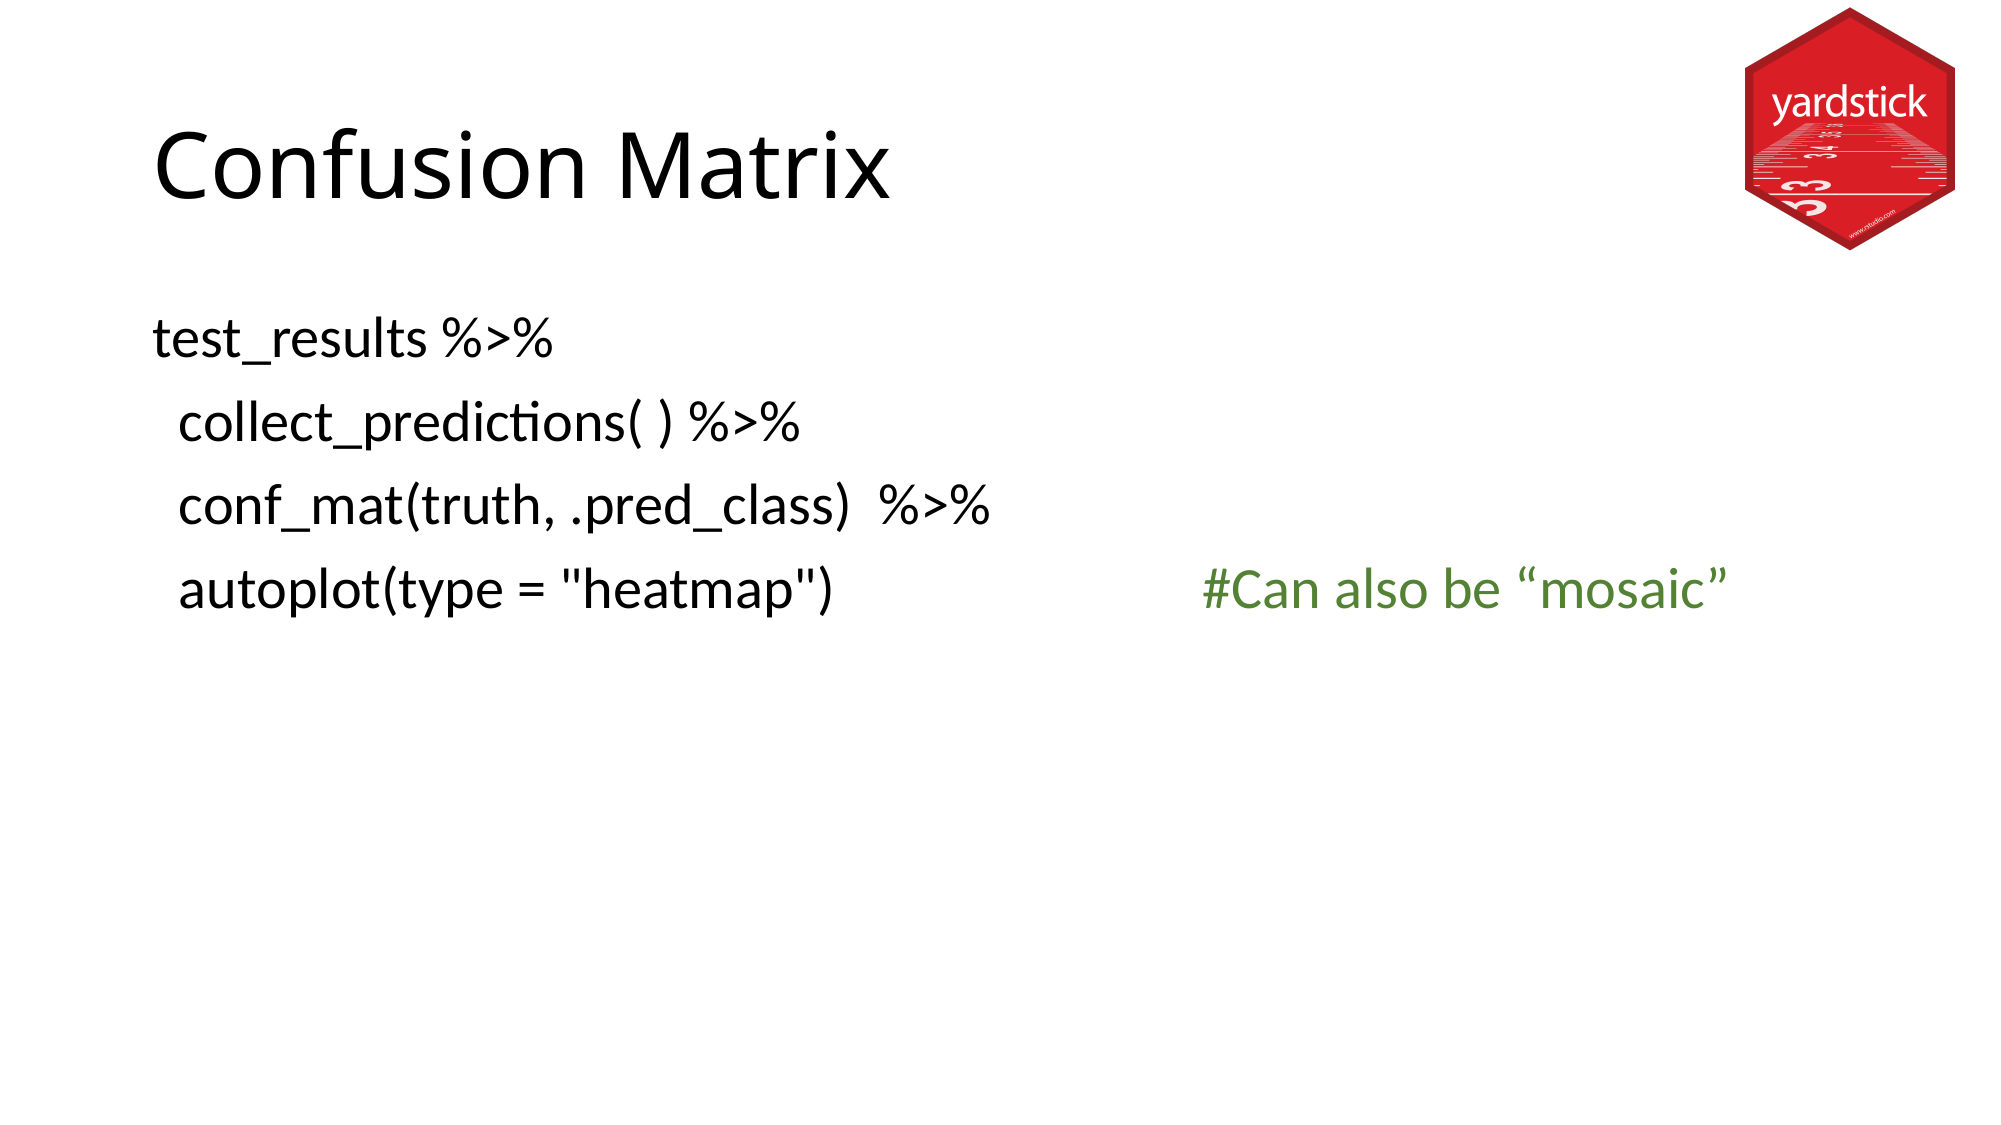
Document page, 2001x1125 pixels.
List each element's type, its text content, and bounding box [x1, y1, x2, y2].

title Confusion Matrix [137, 59, 1863, 278]
picture [1745, 7, 1955, 251]
list test_results %>% collect_predictions( ) %>% conf_mat(truth, .pred_class) %>% autoplot(type = "heatmap") #Can also be “mosaic” [137, 299, 1863, 1014]
